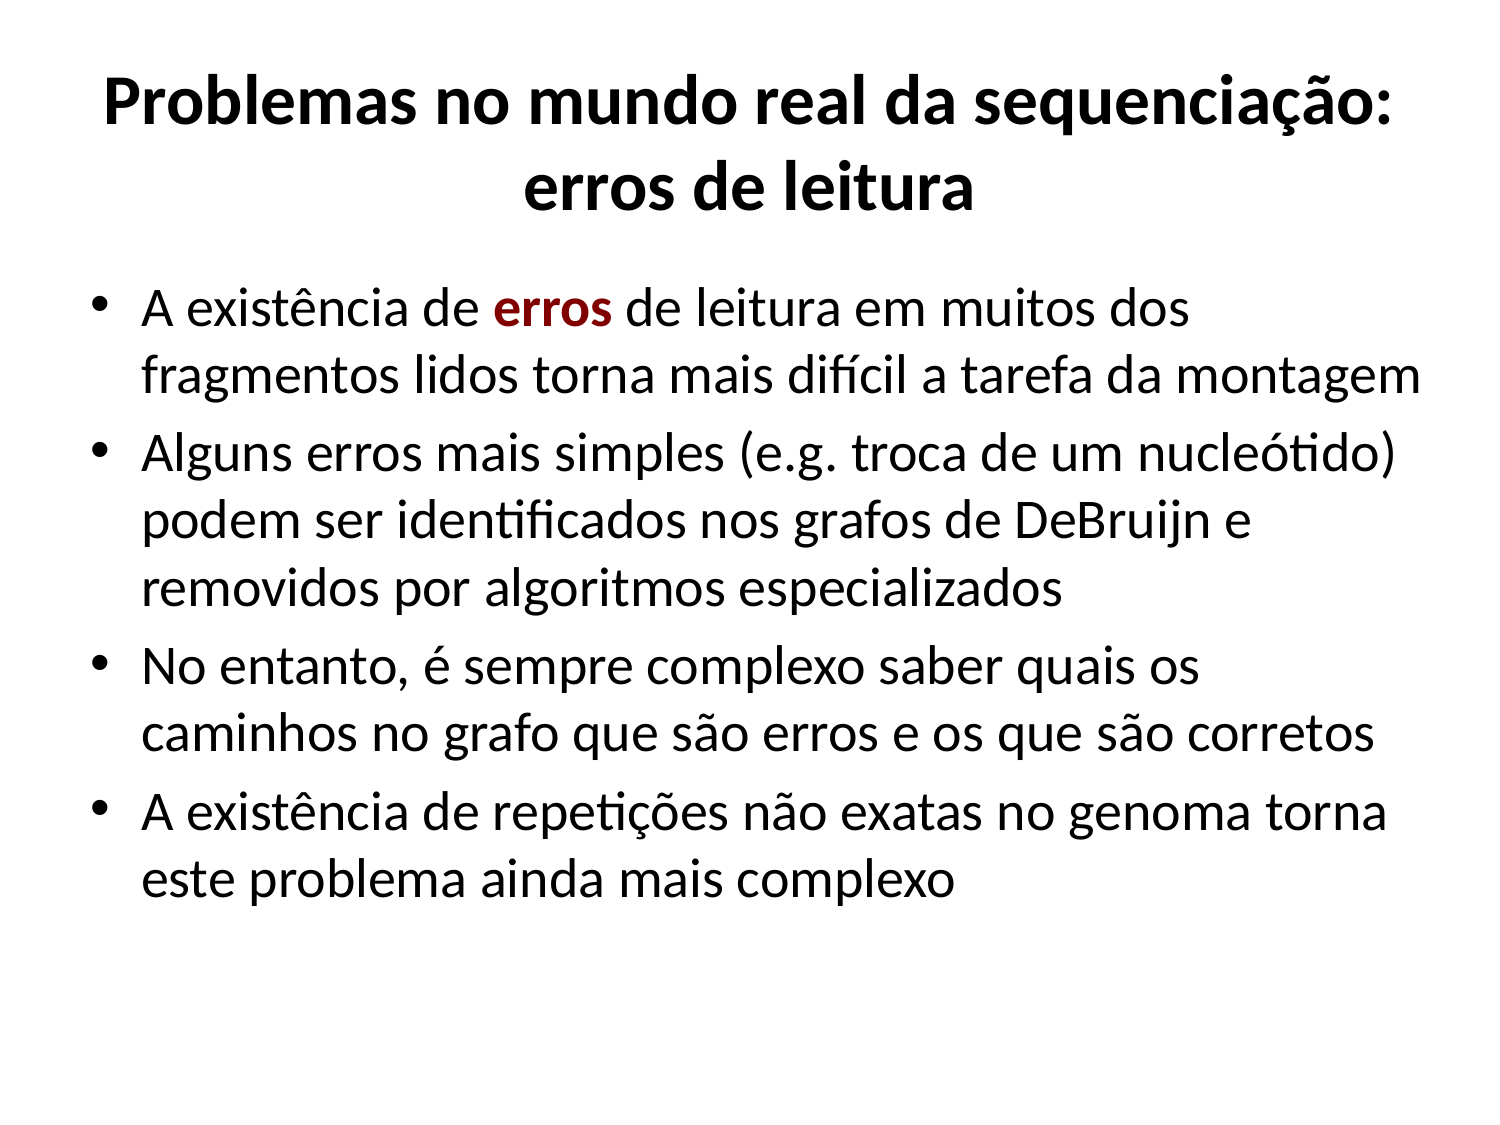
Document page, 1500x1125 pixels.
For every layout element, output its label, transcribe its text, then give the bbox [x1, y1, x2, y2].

title Problemas no mundo real da sequenciação: erros de leitura [75, 45, 1425, 233]
list A existência de erros de leitura em muitos dos fragmentos lidos torna mais difícil a tarefa da montagem Alguns erros mais simples (e.g. troca de um nucleótido) podem ser identificados nos grafos de DeBruijn e removidos por algoritmos especializados No entanto, é sempre complexo saber quais os caminhos no grafo que são erros e os que são corretos A existência de repetições não exatas no genoma torna este problema ainda mais complexo [75, 262, 1445, 1050]
